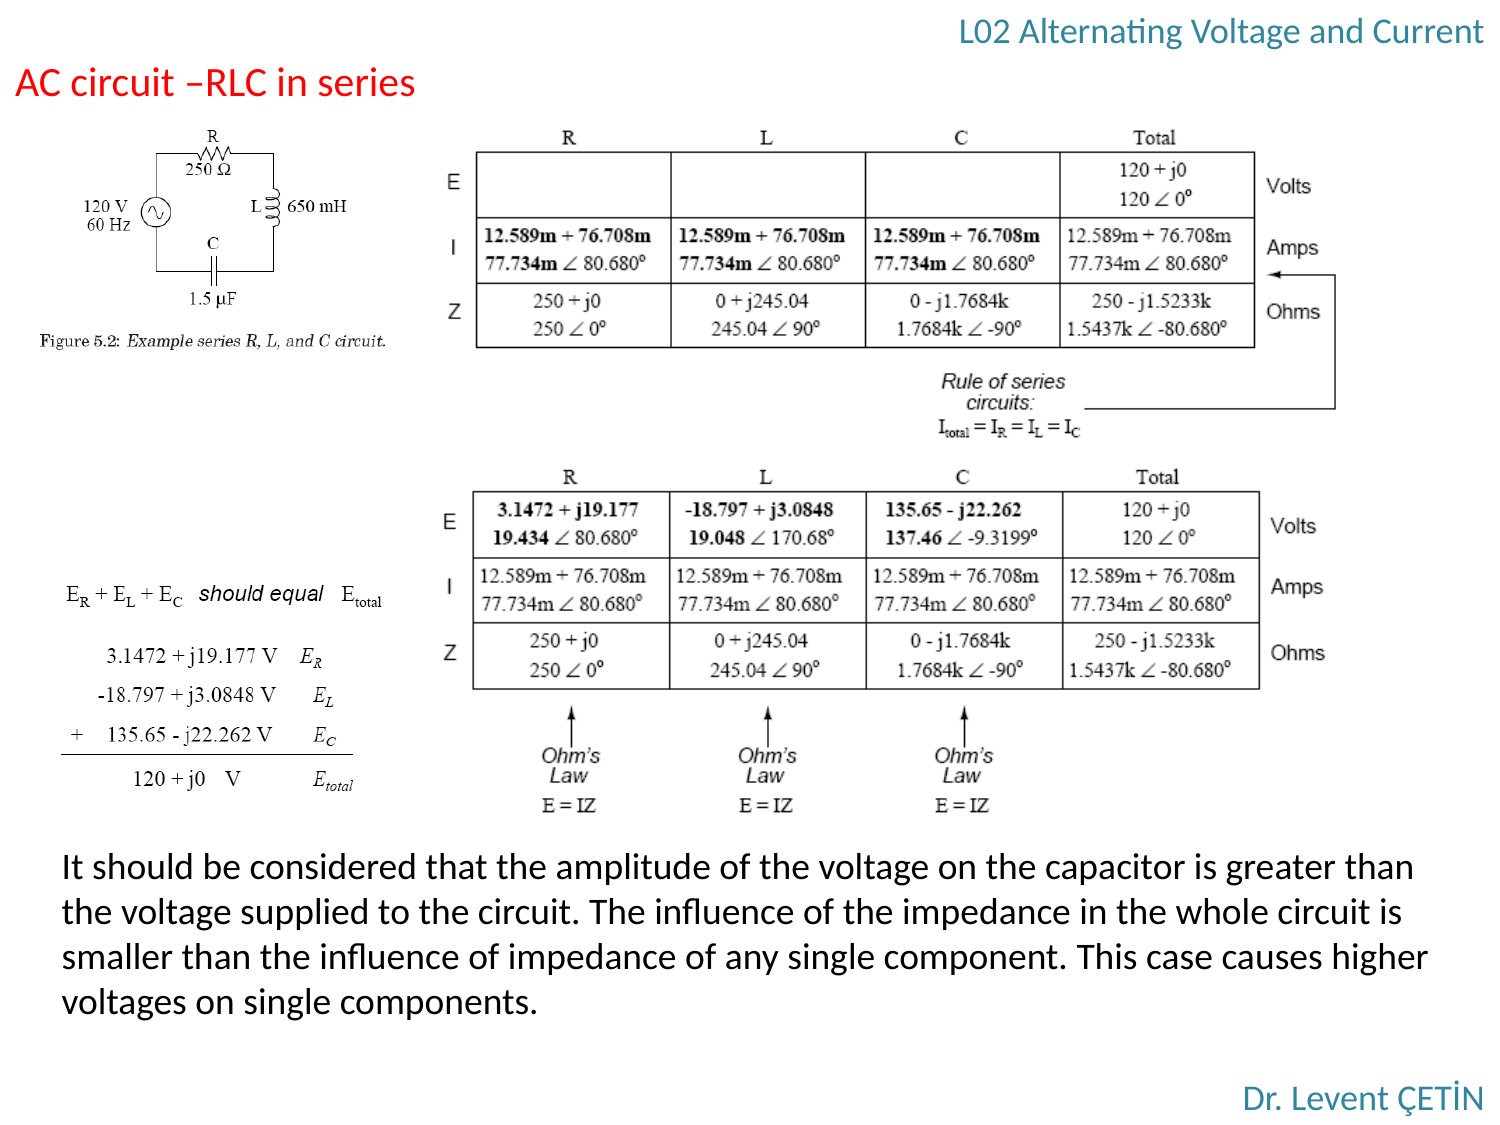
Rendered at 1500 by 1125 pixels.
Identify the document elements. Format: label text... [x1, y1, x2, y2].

picture [433, 128, 1354, 446]
text_box It should be considered that the amplitude of the voltage on the capacitor is greater than the voltage supplied to the circuit. The influence of the impedance in the whole circuit is smaller than the influence of impedance of any single component. This case causes higher voltages on single components. [46, 834, 1477, 1029]
text_box AC circuit –RLC in series [0, 46, 1500, 106]
text_box Dr. Levent ÇETİN [0, 1066, 1500, 1125]
picture [432, 456, 1337, 821]
text_box L02 Alternating Voltage and Current [0, 0, 1500, 46]
picture [58, 573, 383, 797]
picture [34, 128, 387, 351]
